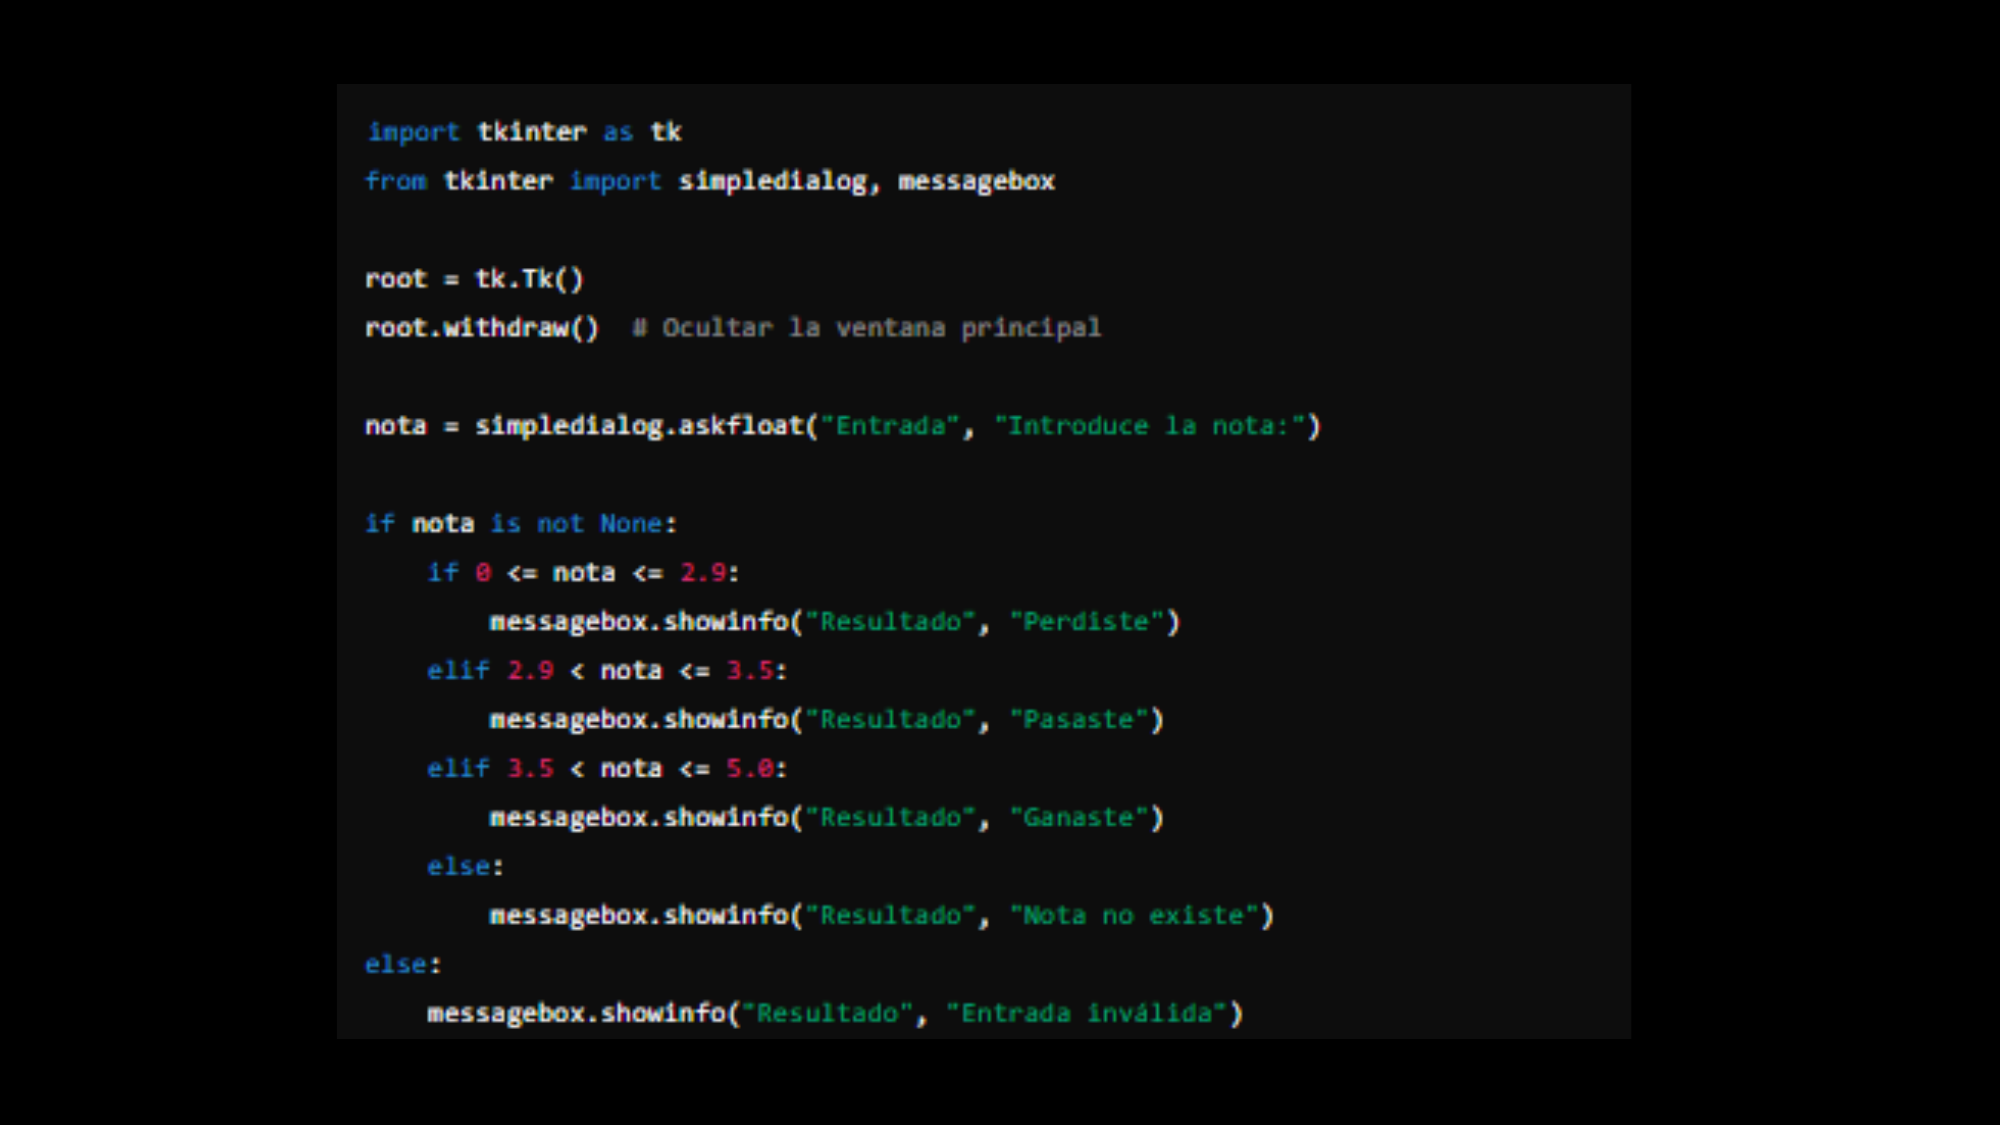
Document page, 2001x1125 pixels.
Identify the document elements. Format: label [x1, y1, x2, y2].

picture [336, 83, 1632, 1039]
